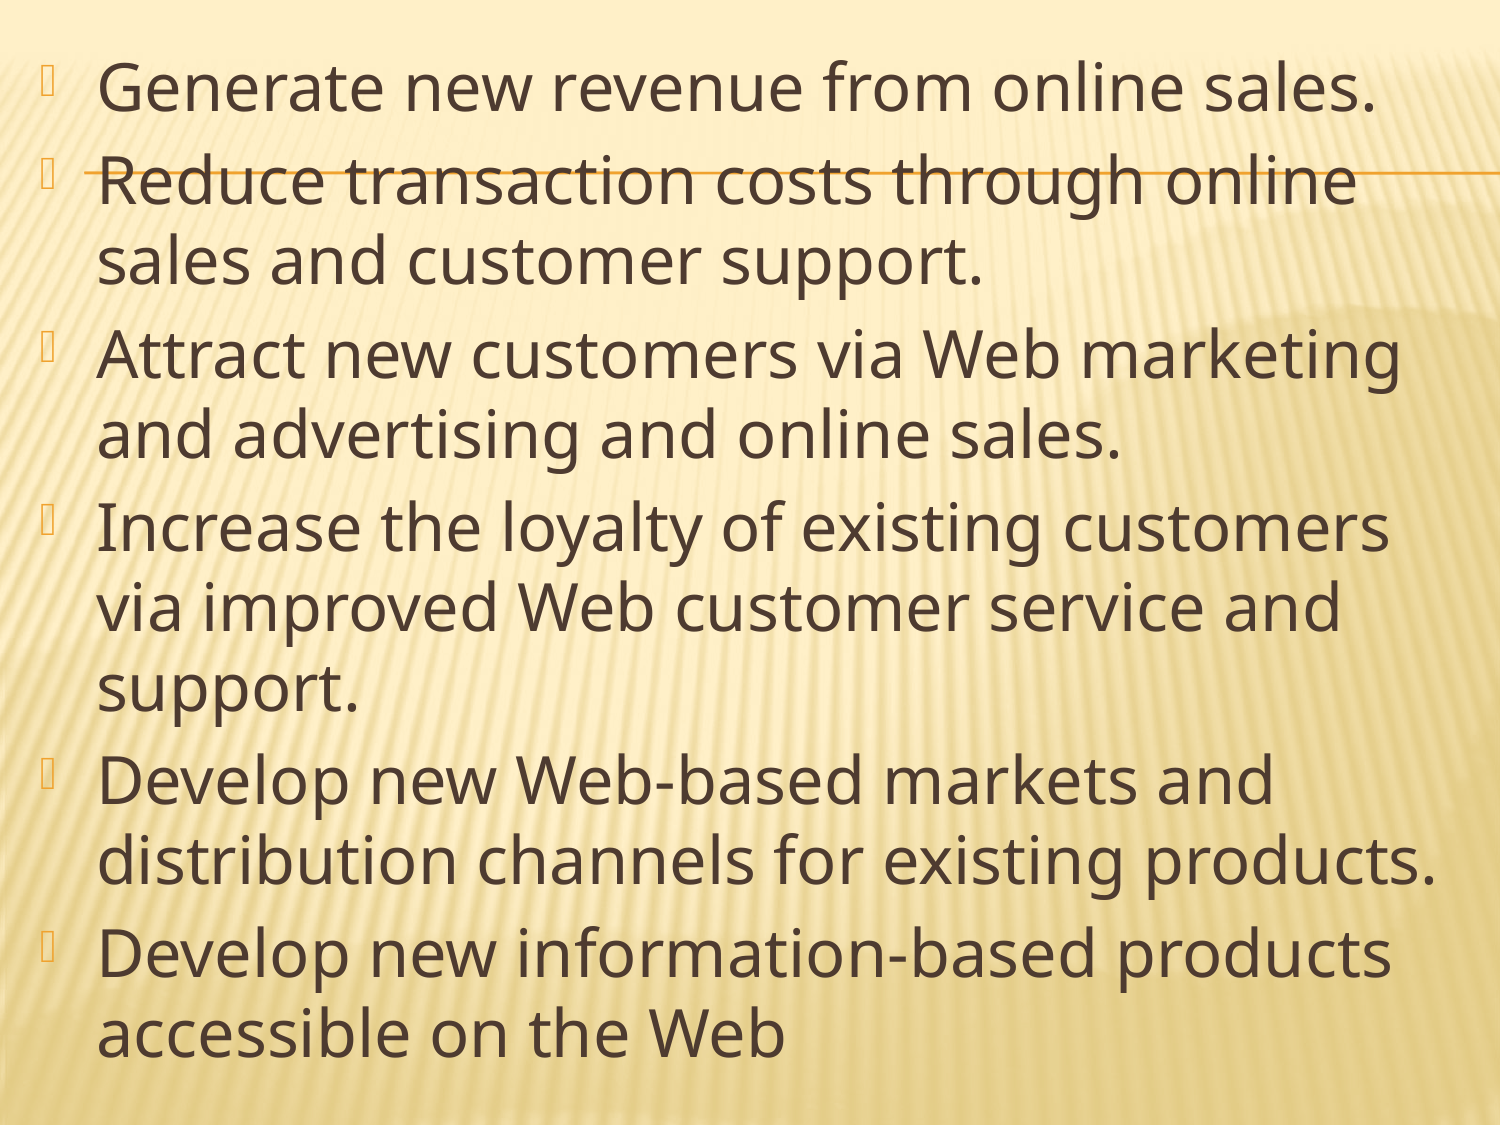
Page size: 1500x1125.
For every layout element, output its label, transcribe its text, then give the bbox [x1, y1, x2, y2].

list Generate new revenue from online sales. Reduce transaction costs through online sales and customer support. Attract new customers via Web marketing and advertising and online sales. Increase the loyalty of existing customers via improved Web customer service and support. Develop new Web-based markets and distribution channels for existing products. Develop new information-based products accessible on the Web [24, 37, 1475, 1100]
